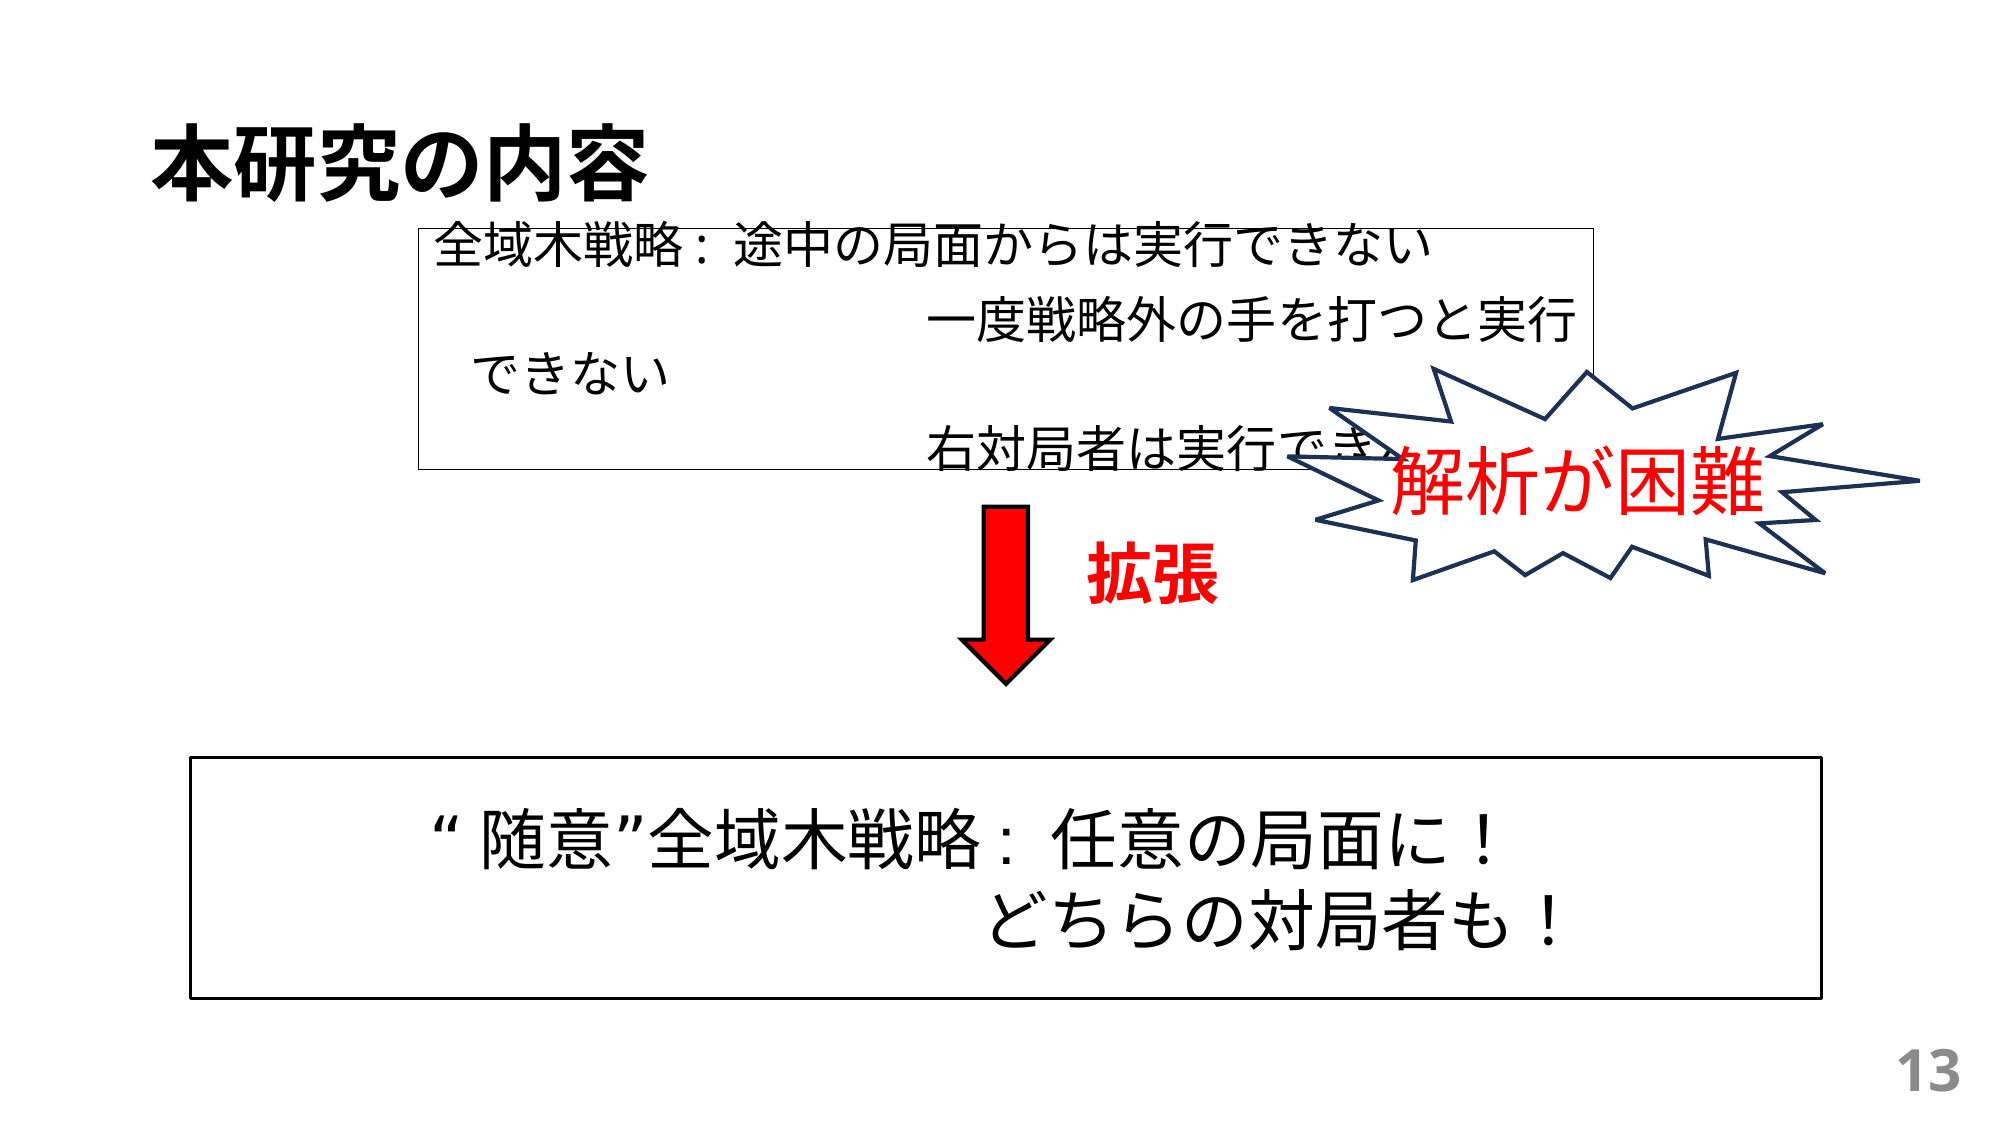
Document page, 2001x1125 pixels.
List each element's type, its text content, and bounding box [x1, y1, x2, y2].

title 本研究の内容 [135, 59, 1861, 277]
text_box [956, 504, 1056, 687]
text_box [1287, 353, 1917, 609]
text_box 拡張 [1071, 524, 1274, 620]
slide_number 13 [1527, 1042, 1977, 1103]
text_box “随意”全域木戦略: 任意の局面に！ どちらの対局者も！ [190, 757, 1822, 999]
list 全域木戦略: 途中の局面からは実行できない 一度戦略外の手を打つと実行できない 右対局者は実行できない [418, 228, 1594, 470]
